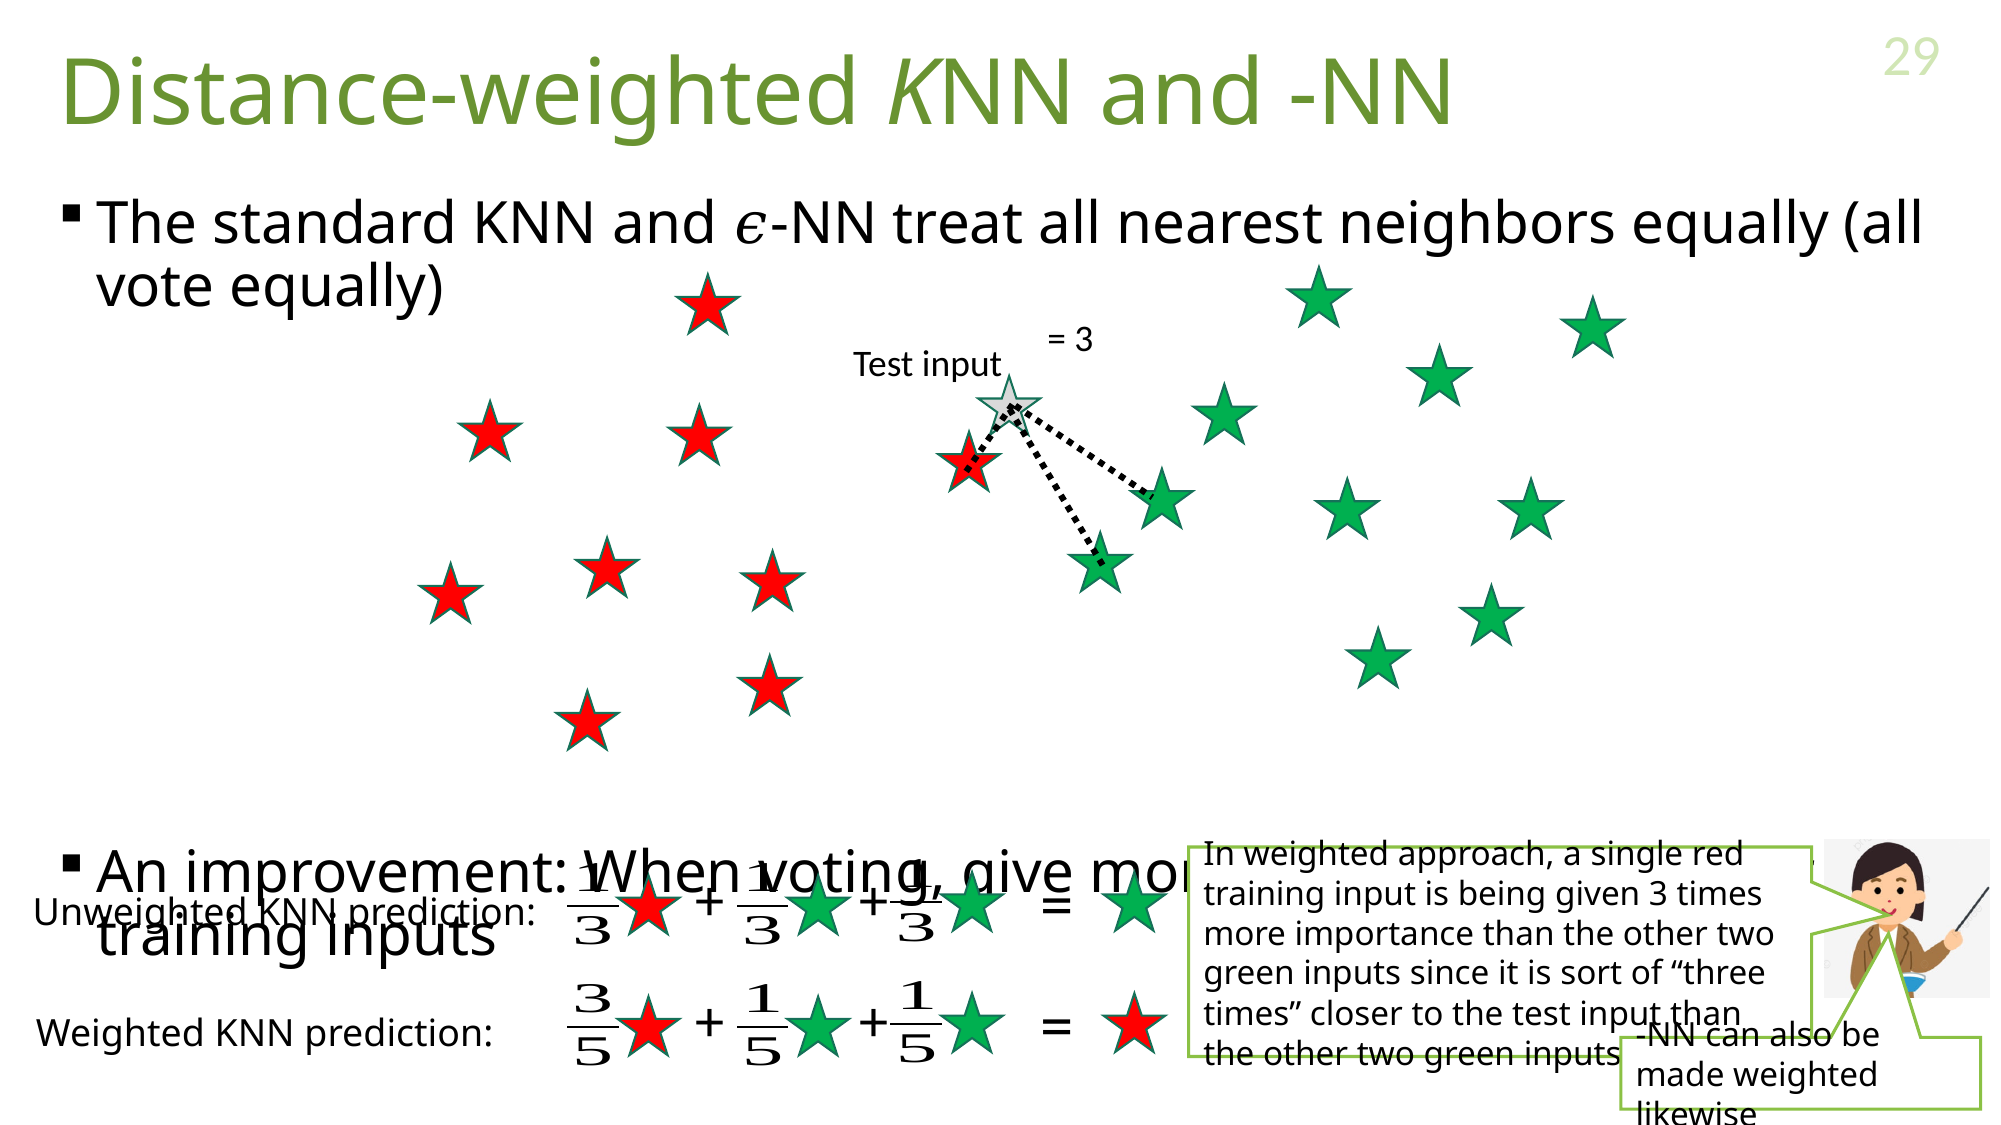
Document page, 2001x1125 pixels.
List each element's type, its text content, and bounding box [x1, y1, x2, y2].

text_box [1100, 868, 1169, 934]
text_box + [681, 854, 740, 939]
text_box + [844, 854, 904, 939]
text_box [738, 547, 807, 613]
picture [1824, 839, 1990, 998]
slide_number 29 [1857, 22, 1957, 83]
text_box + [844, 975, 904, 1061]
text_box [573, 534, 642, 599]
text_box [975, 392, 1044, 405]
text_box [553, 687, 622, 752]
text_box [1344, 624, 1413, 690]
text_box Weighted KNN prediction: [21, 1001, 509, 1062]
text_box [1558, 293, 1627, 359]
text_box [937, 989, 1007, 1055]
text_box [1496, 475, 1566, 541]
text_box [1190, 380, 1259, 446]
text_box [614, 871, 681, 937]
text_box In weighted approach, a single red training input is being given 3 times more importance than the other two green inputs since it is sort of “three times” closer to the test input than the other two green inputs [1187, 845, 1824, 1058]
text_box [1009, 409, 1106, 571]
text_box [665, 401, 734, 467]
text_box = [1025, 974, 1089, 1070]
text_box [1284, 263, 1354, 329]
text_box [965, 404, 1013, 473]
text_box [1015, 405, 1153, 498]
text_box [614, 993, 681, 1058]
text_box [784, 993, 844, 1058]
text_box [416, 560, 485, 625]
text_box [784, 871, 844, 937]
text_box Test input [838, 331, 1020, 392]
text_box [1405, 342, 1474, 408]
text_box [1079, 546, 1135, 594]
text_box [1100, 989, 1169, 1055]
text_box [673, 271, 742, 336]
text_box + [681, 975, 740, 1061]
text_box [934, 440, 991, 494]
text_box Unweighted KNN prediction: [17, 880, 552, 941]
text_box [1138, 465, 1196, 531]
text_box [456, 397, 525, 463]
text_box = [1025, 853, 1089, 948]
text_box [937, 868, 1007, 934]
text_box [735, 652, 804, 717]
text_box [1313, 475, 1382, 541]
list The standard KNN and 𝜖-NN treat all nearest neighbors equally (all vote equally) An improvement: When voting, give more importance to closer training inputs [43, 185, 1970, 1098]
text_box [1457, 582, 1526, 647]
